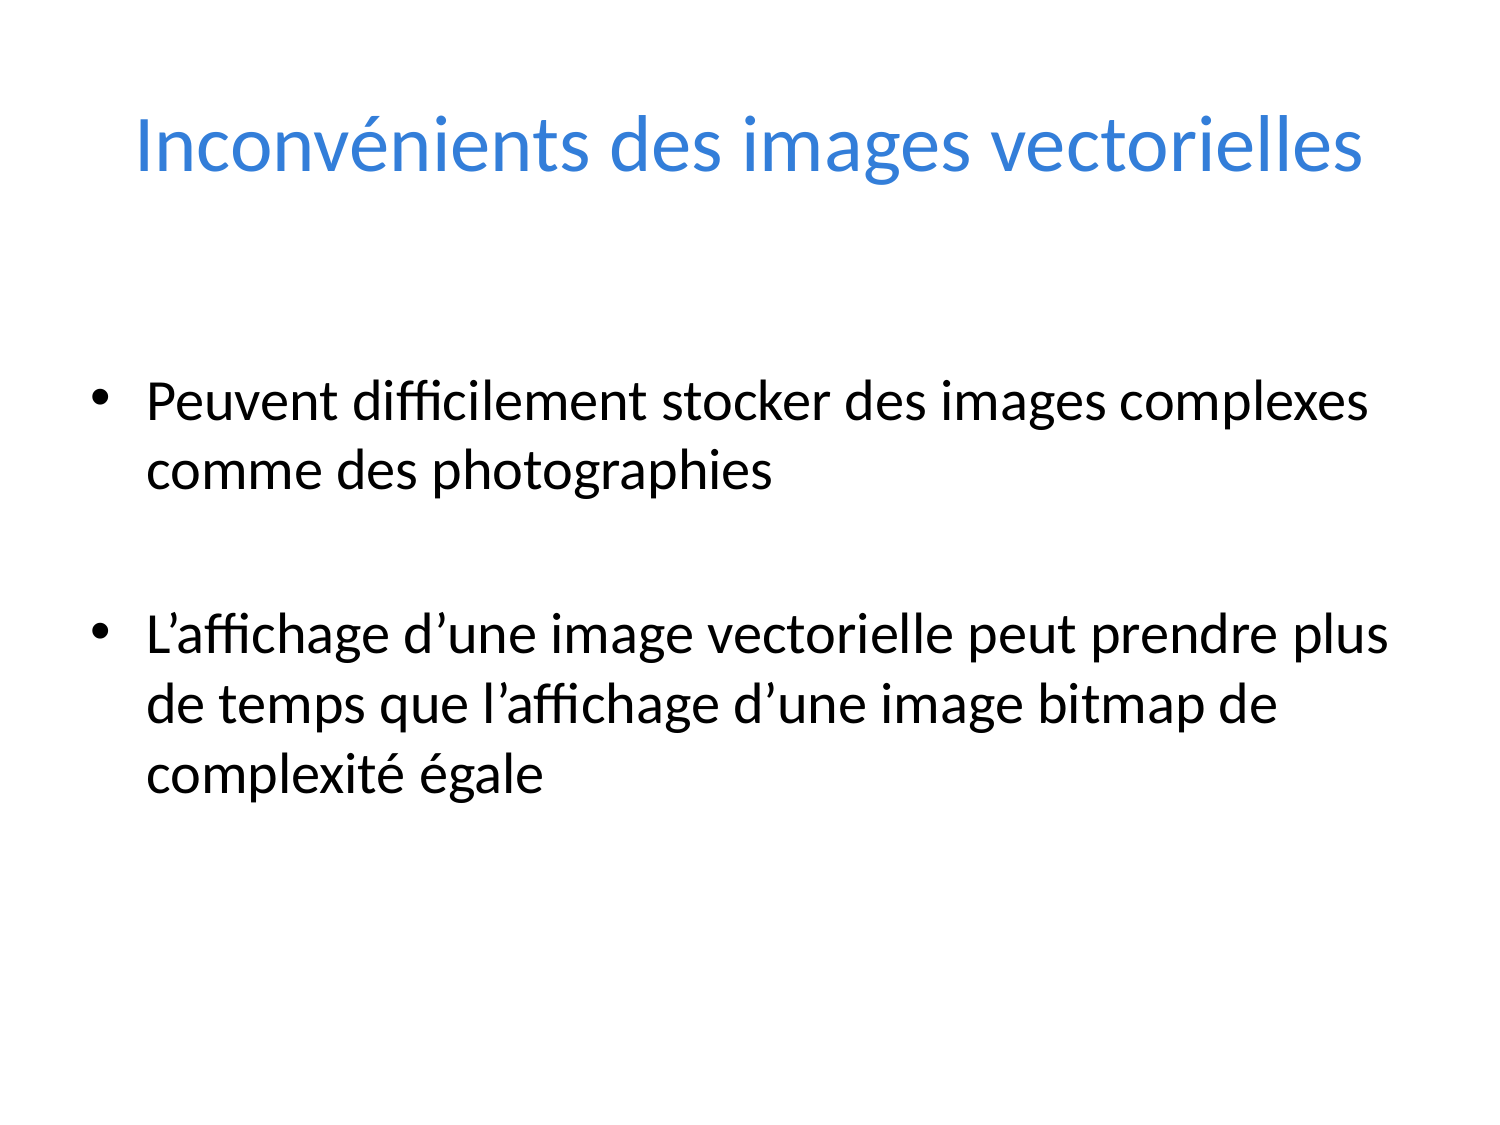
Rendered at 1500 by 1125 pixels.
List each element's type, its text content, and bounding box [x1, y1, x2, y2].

list Peuvent difficilement stocker des images complexes comme des photographies L’affichage d’une image vectorielle peut prendre plus de temps que l’affichage d’une image bitmap de complexité égale [75, 262, 1425, 1005]
title Inconvénients des images vectorielles [75, 45, 1425, 233]
